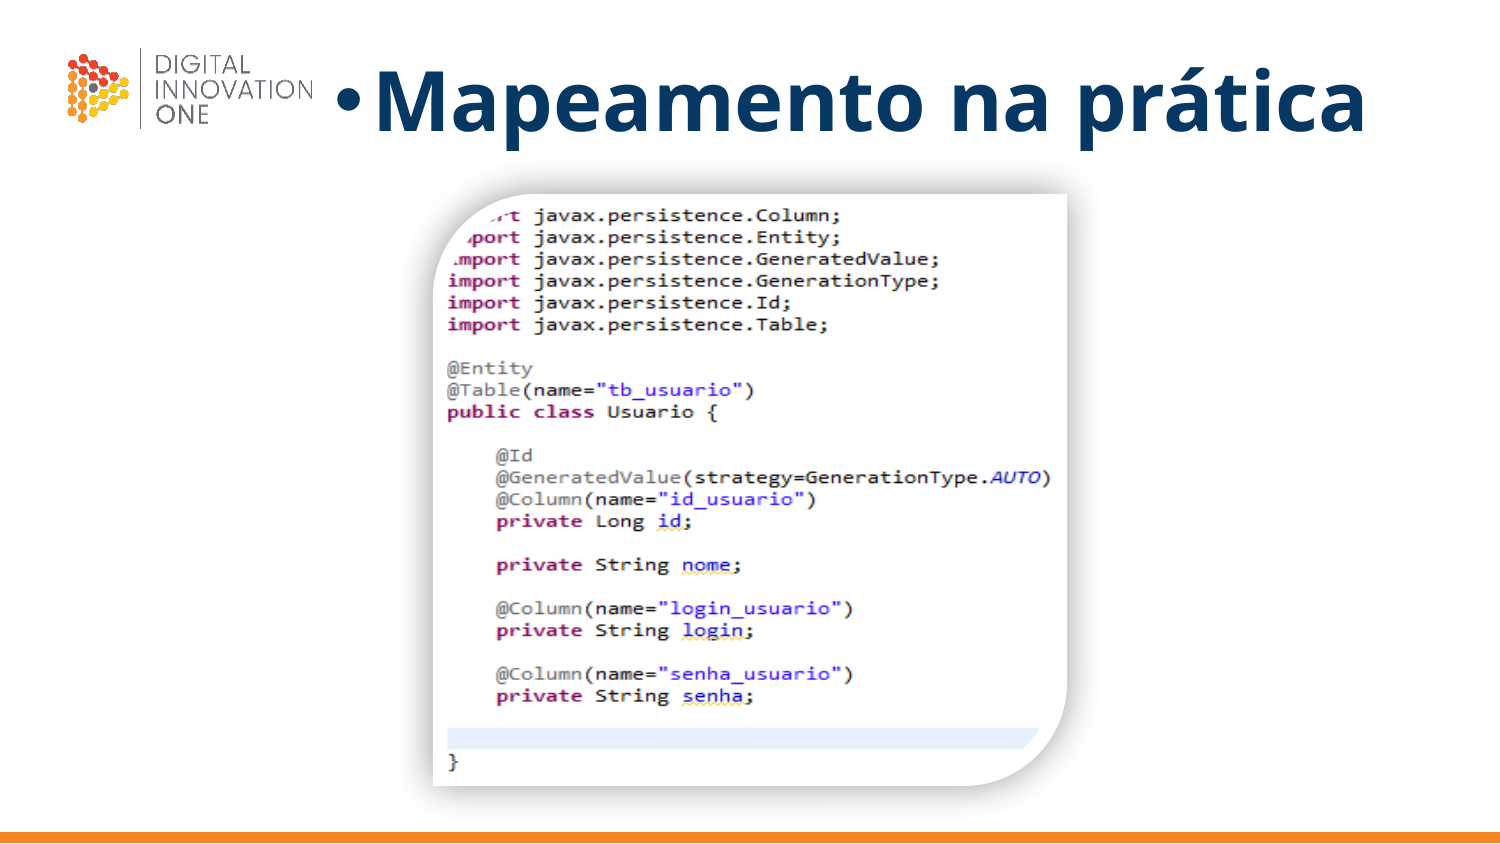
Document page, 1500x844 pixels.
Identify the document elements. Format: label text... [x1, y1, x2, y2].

picture [50, 39, 330, 137]
subtitle Mapeamento na prática [255, 50, 1449, 148]
text_box [0, 832, 1500, 843]
text_box [440, 201, 1060, 779]
